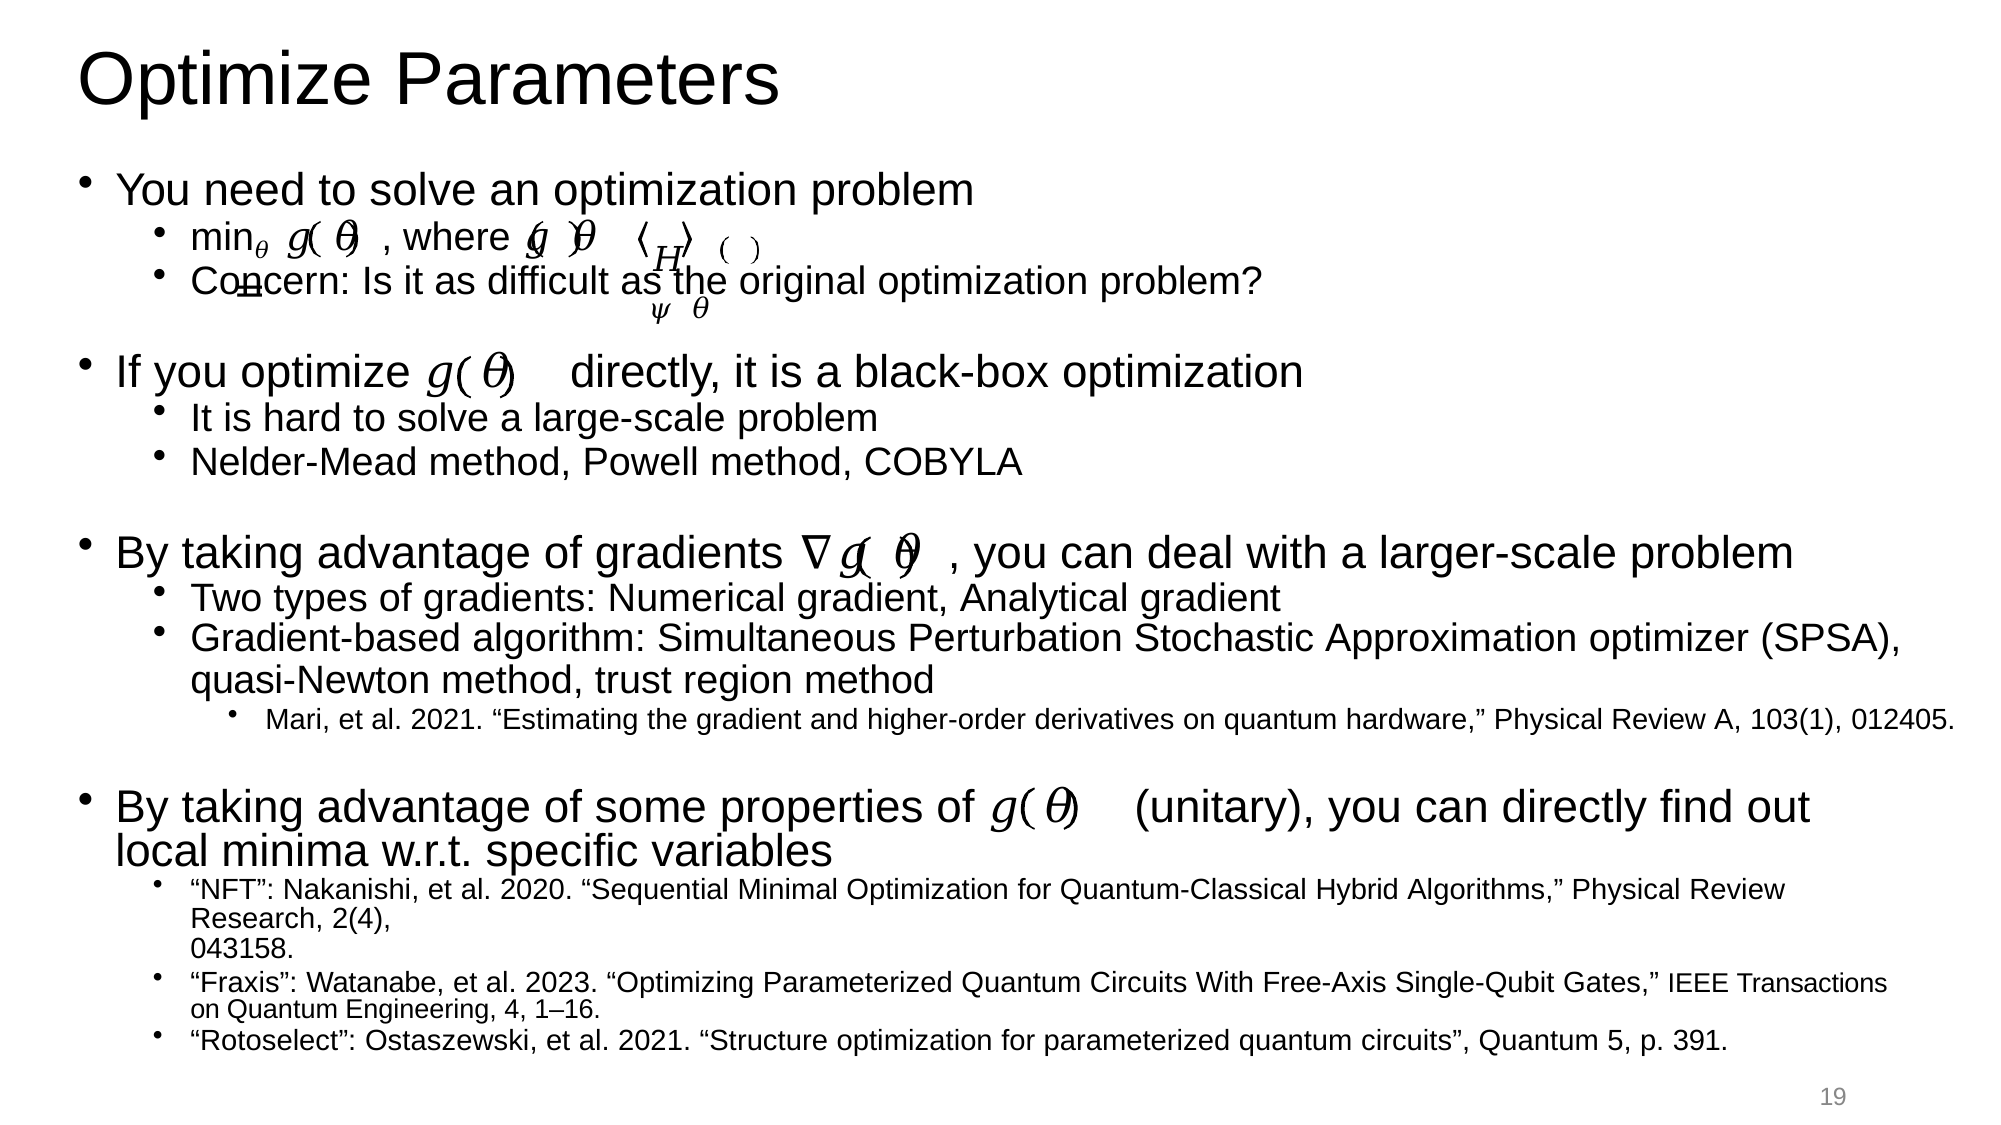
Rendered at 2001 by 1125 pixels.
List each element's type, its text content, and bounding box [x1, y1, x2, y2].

text_box Concern: Is it as difficult as the original optimization problem? If you optimize 𝑔 𝜃 directly, it is a black-box optimization It is hard to solve a large-scale problem Nelder-Mead method, Powell method, COBYLA By taking advantage of gradients ∇𝑔 𝜃 , you can deal with a larger-scale problem Two types of gradients: Numerical gradient, Analytical gradient Gradient-based algorithm: Simultaneous Perturbation Stochastic Approximation optimizer (SPSA), quasi-Newton method, trust region method Mari, et al. 2021. “Estimating the gradient and higher-order derivatives on quantum hardware,” Physical Review A, 103(1), 012405. By taking advantage of some properties of 𝑔 𝜃 (unitary), you can directly find out local minima w.r.t. specific variables “NFT”: Nakanishi, et al. 2020. “Sequential Minimal Optimization for Quantum-Classical Hybrid Algorithms,” Physical Review Research, 2(4), 043158. “Fraxis”: Watanabe, et al. 2023. “Optimizing Parameterized Quantum Circuits With Free-Axis Single-Qubit Gates,” IEEE Transactions on Quantum Engineering, 4, 1–16. “Rotoselect”: Ostaszewski, et al. 2021. “Structure optimization for parameterized quantum circuits”, Quantum 5, p. 391. [75, 253, 1985, 1057]
text_box 𝐻 𝜓 𝜃 [643, 217, 755, 253]
text_box min𝜃 𝑔 𝜃 , where 𝑔 𝜃 = [146, 208, 631, 253]
text_box You need to solve an optimization problem [75, 158, 980, 215]
title Optimize Parameters [75, 27, 1885, 218]
text_box [638, 227, 643, 251]
slide_number 19 [1813, 1081, 1856, 1125]
picture [720, 236, 759, 264]
